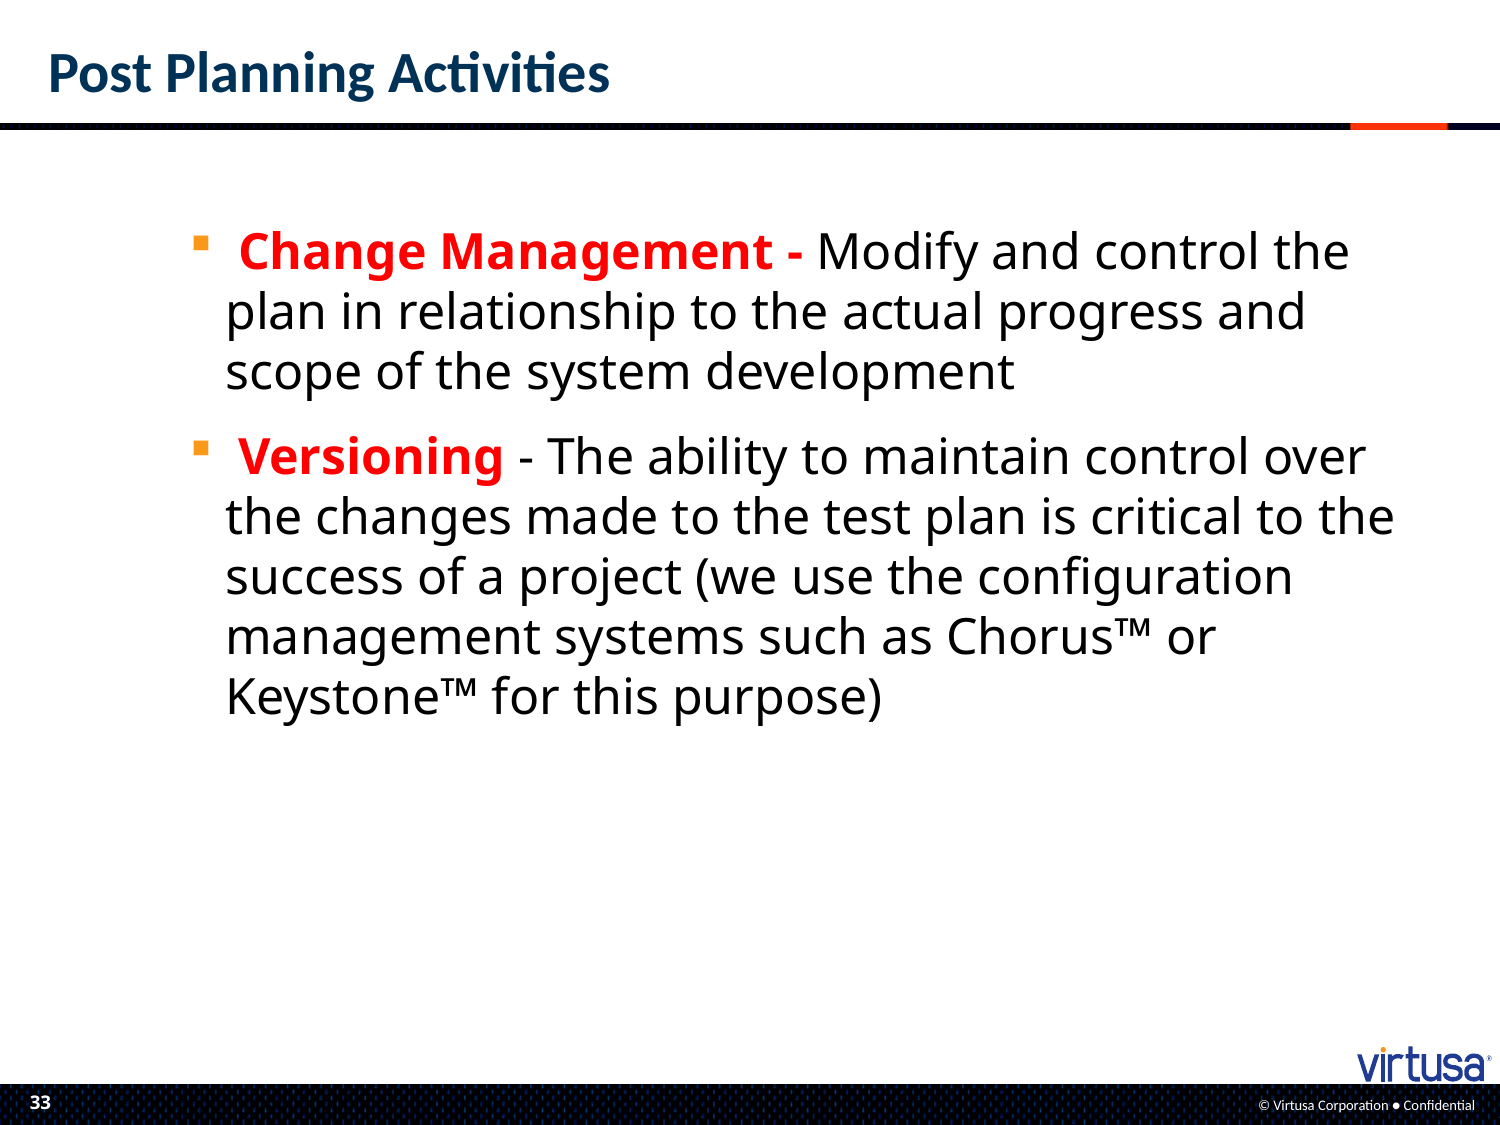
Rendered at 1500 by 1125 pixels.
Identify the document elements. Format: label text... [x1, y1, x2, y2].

text_box Change Management - Modify and control the plan in relationship to the actual progress and scope of the system development Versioning - The ability to maintain control over the changes made to the test plan is critical to the success of a project (we use the configuration management systems such as Chorus™ or Keystone™ for this purpose) [174, 212, 1463, 818]
picture [0, 1084, 1500, 1125]
slide_number 33 [1112, 1025, 1425, 1100]
title Post Planning Activities [48, 16, 1454, 105]
picture [0, 123, 1500, 130]
